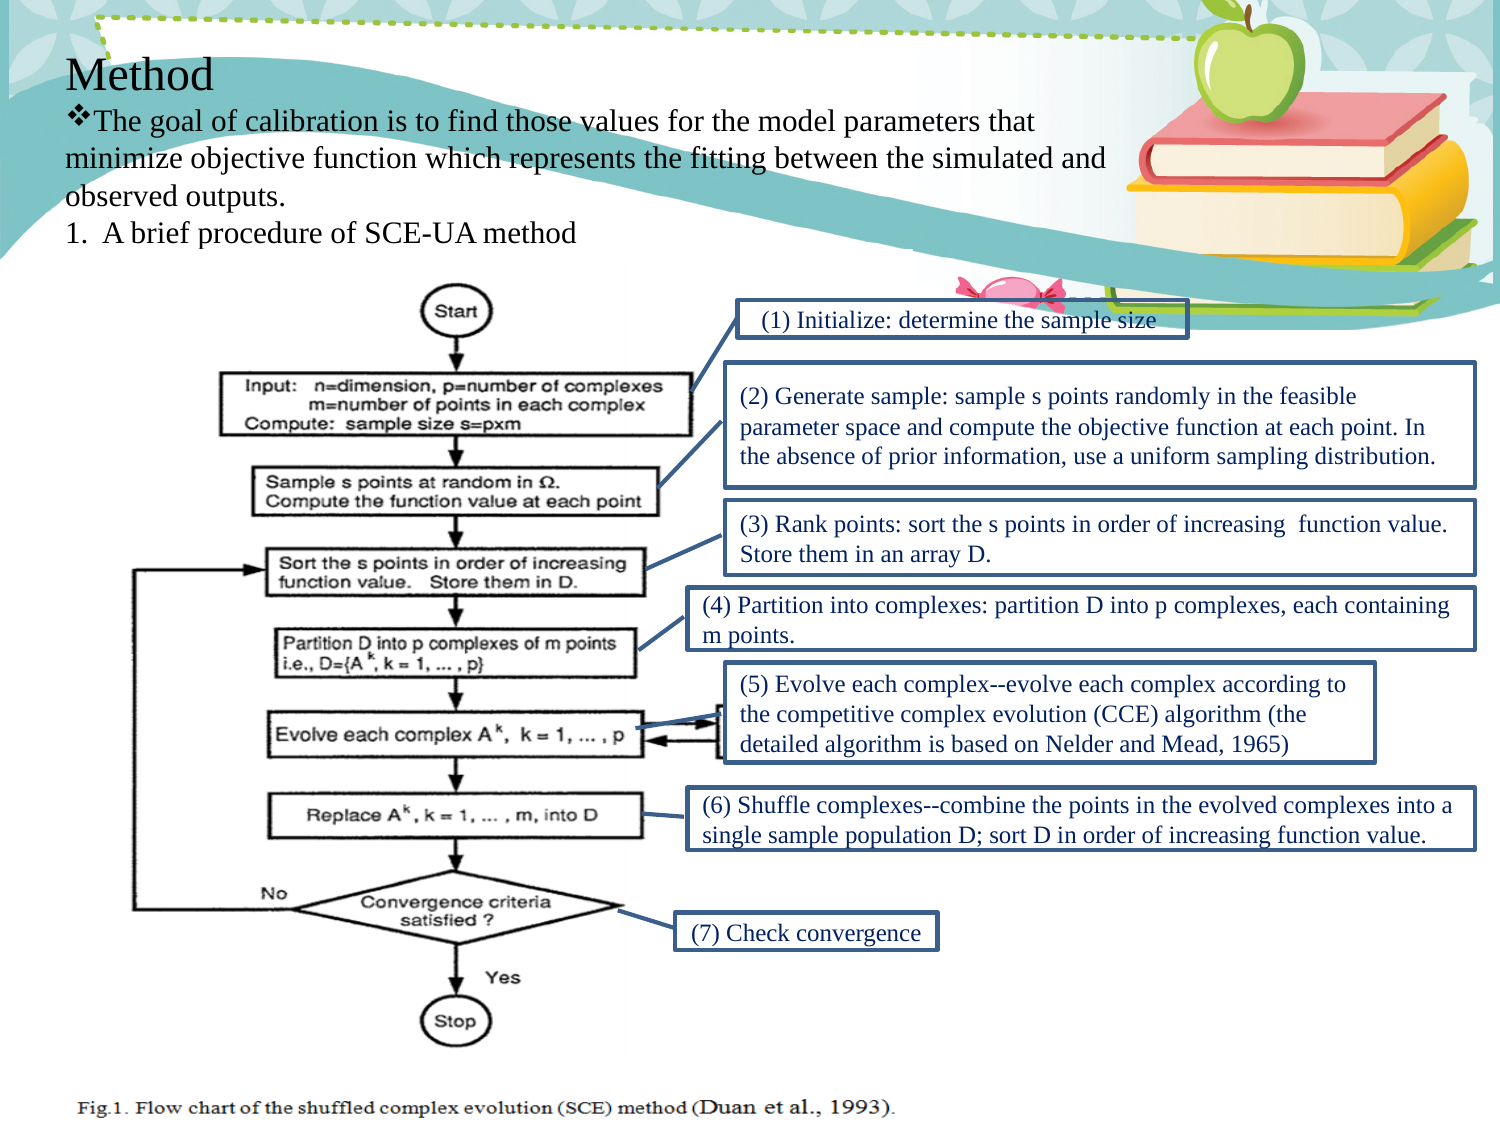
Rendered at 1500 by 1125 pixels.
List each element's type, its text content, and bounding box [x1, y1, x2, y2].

text_box (6) Shuffle complexes--combine the points in the evolved complexes into a single sample population D; sort D in order of increasing function value. [916, 785, 1477, 852]
text_box (2) Generate sample: sample s points randomly in the feasible parameter space and compute the objective function at each point. In the absence of prior information, use a uniform sampling distribution. [916, 360, 1477, 490]
text_box Method The goal of calibration is to find those values for the model parameters that minimize objective function which represents the fitting between the simulated and observed outputs. 1. A brief procedure of SCE-UA method [49, 35, 1163, 295]
text_box (3) Rank points: sort the s points in order of increasing function value. Store them in an array D. [916, 498, 1477, 577]
text_box (5) Evolve each complex--evolve each complex according to the competitive complex evolution (CCE) algorithm (the detailed algorithm is based on Nelder and Mead, 1965) [916, 660, 1377, 765]
text_box (7) Check convergence [916, 910, 940, 952]
picture [0, 0, 1500, 1125]
text_box (4) Partition into complexes: partition D into p complexes, each containing m points. [916, 585, 1477, 652]
text_box (1) Initialize: determine the sample size [916, 298, 1190, 340]
